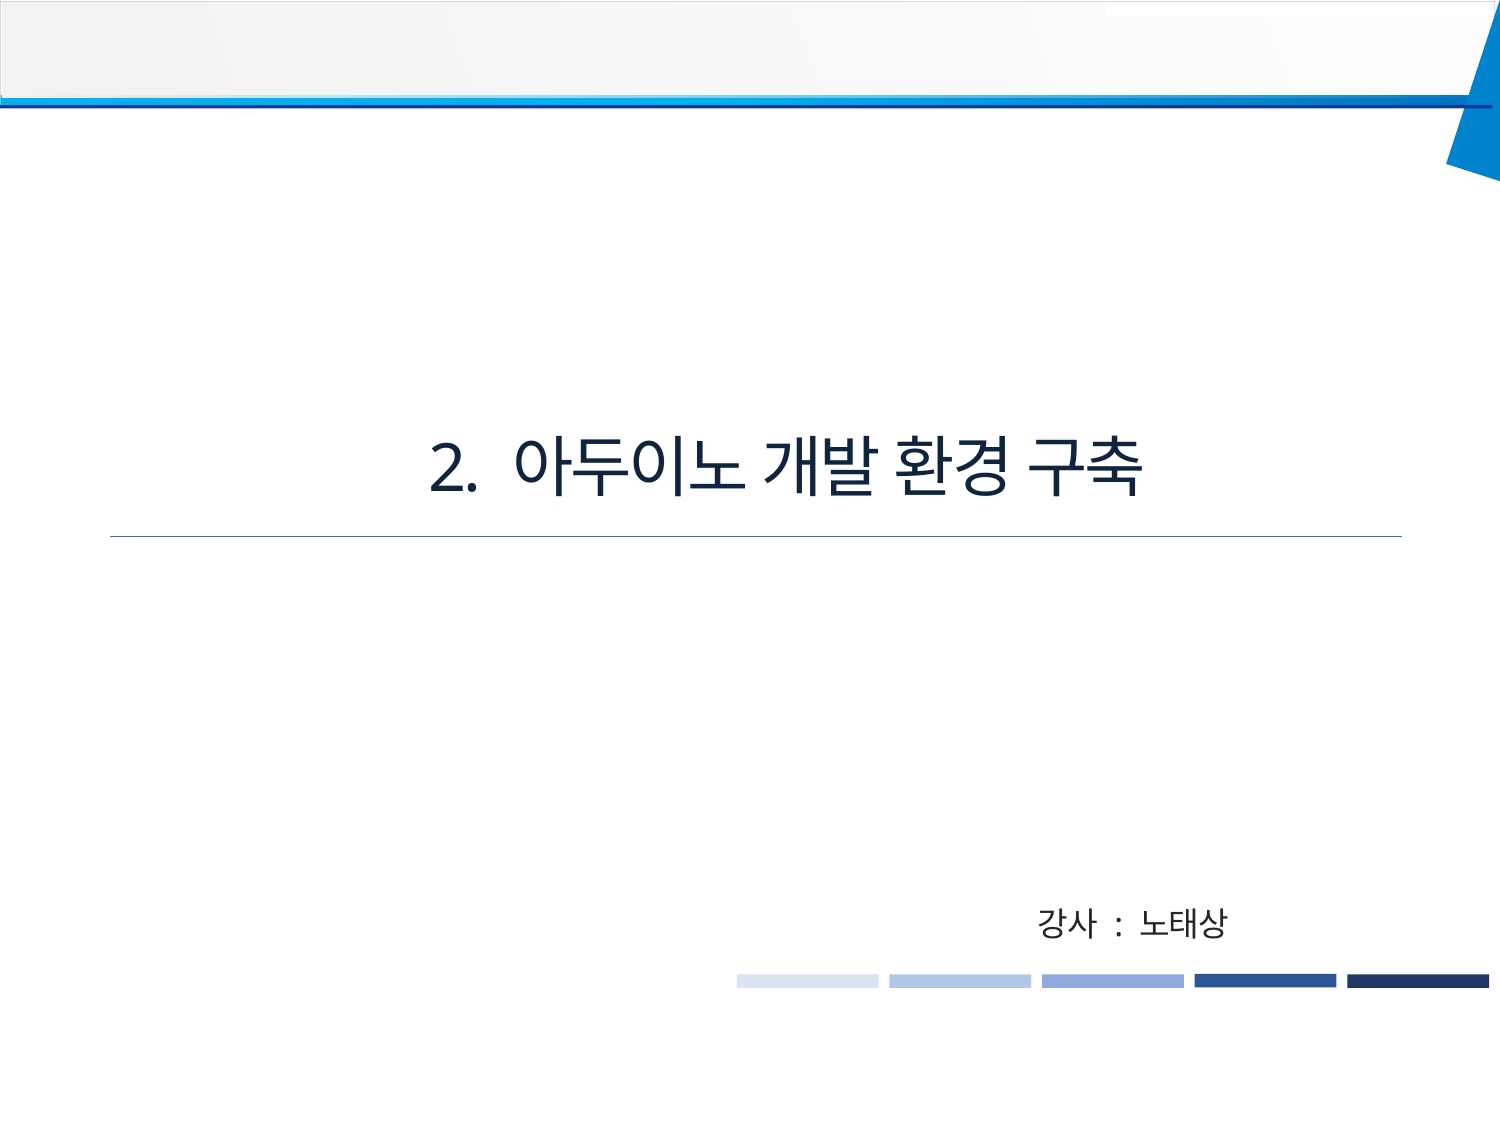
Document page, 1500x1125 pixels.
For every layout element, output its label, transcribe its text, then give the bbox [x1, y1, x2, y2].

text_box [736, 973, 1489, 988]
text_box 2. 아두이노 개발 환경 구축 [152, 417, 1423, 513]
text_box 강사 : 노태상 [792, 895, 1475, 951]
